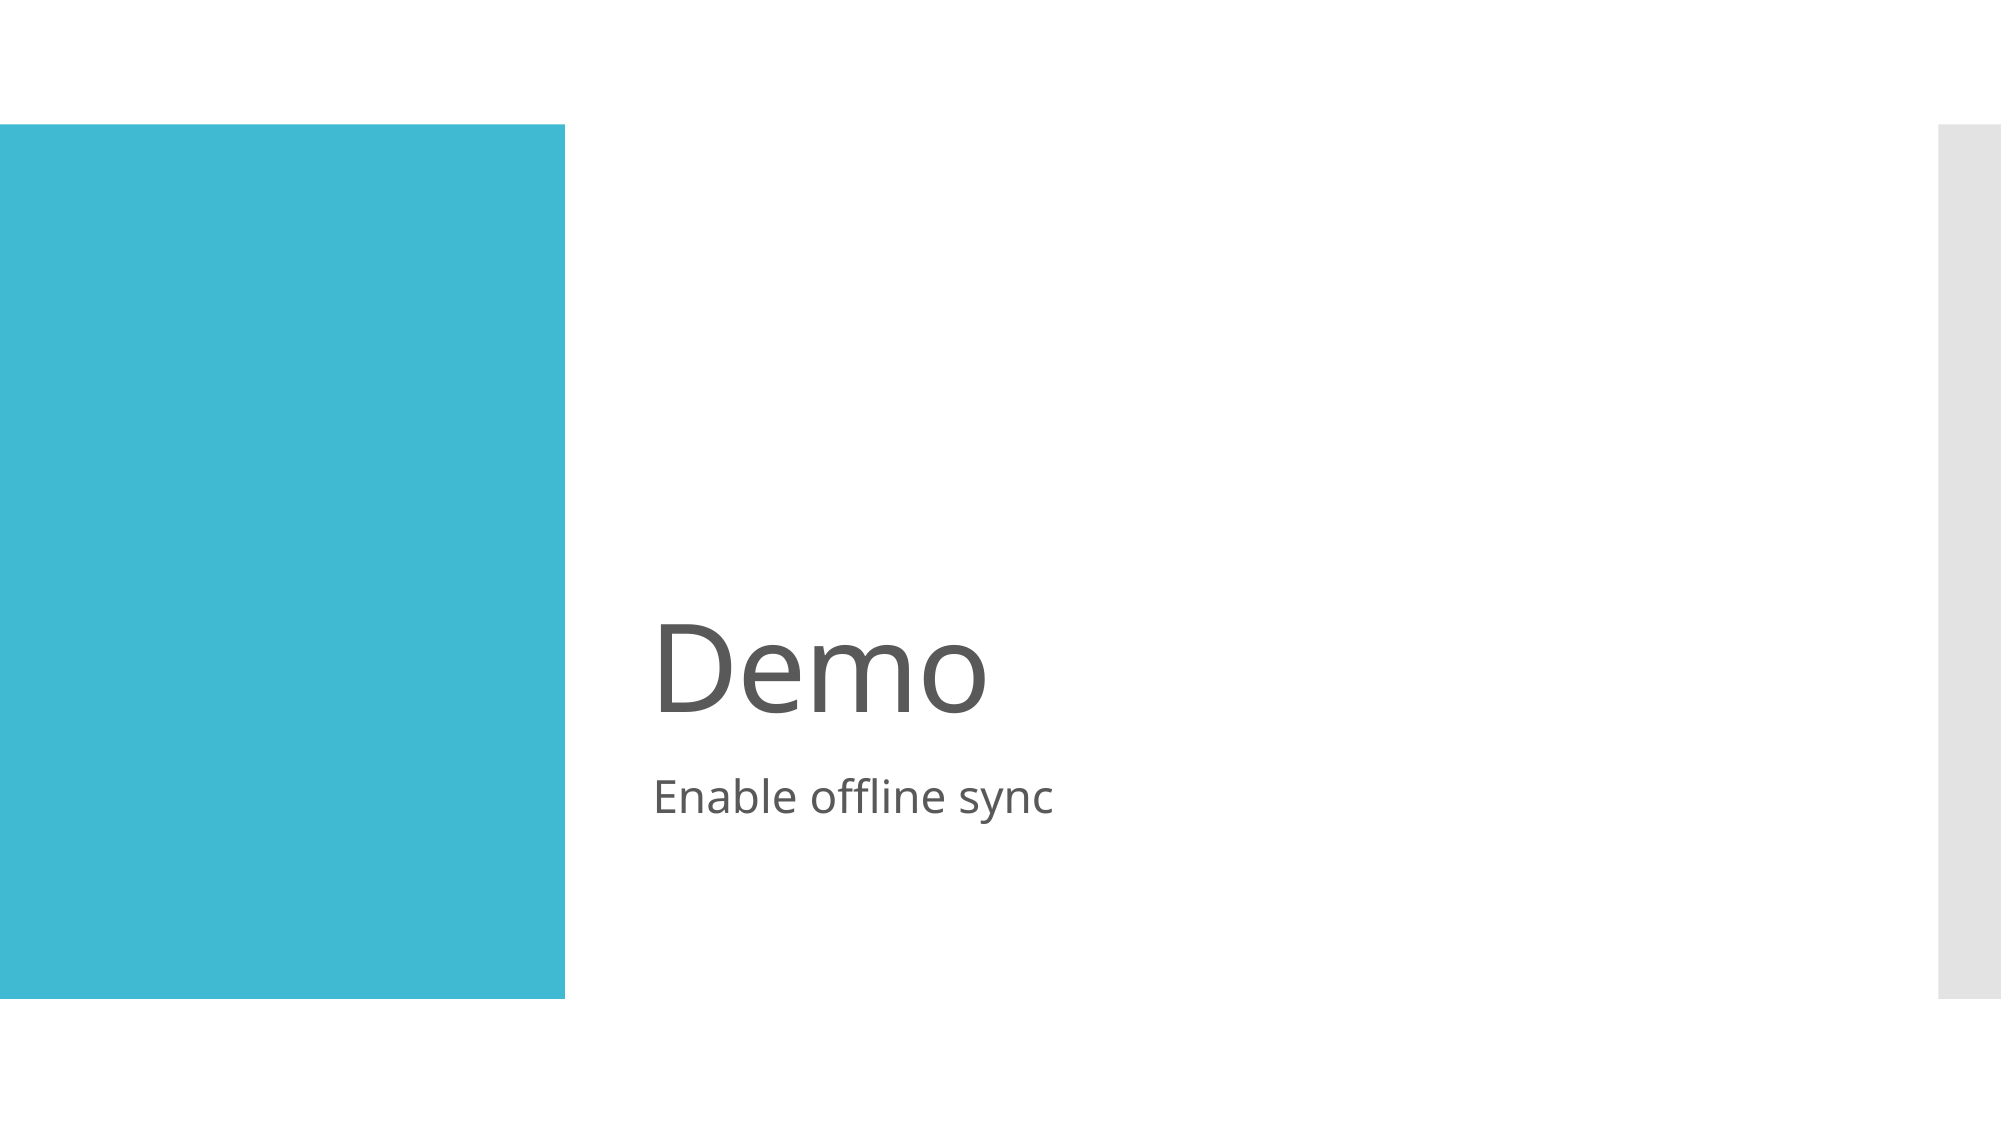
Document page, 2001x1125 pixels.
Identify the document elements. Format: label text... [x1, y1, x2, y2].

list Enable offline sync [637, 766, 1838, 917]
title Demo [634, 213, 1835, 747]
